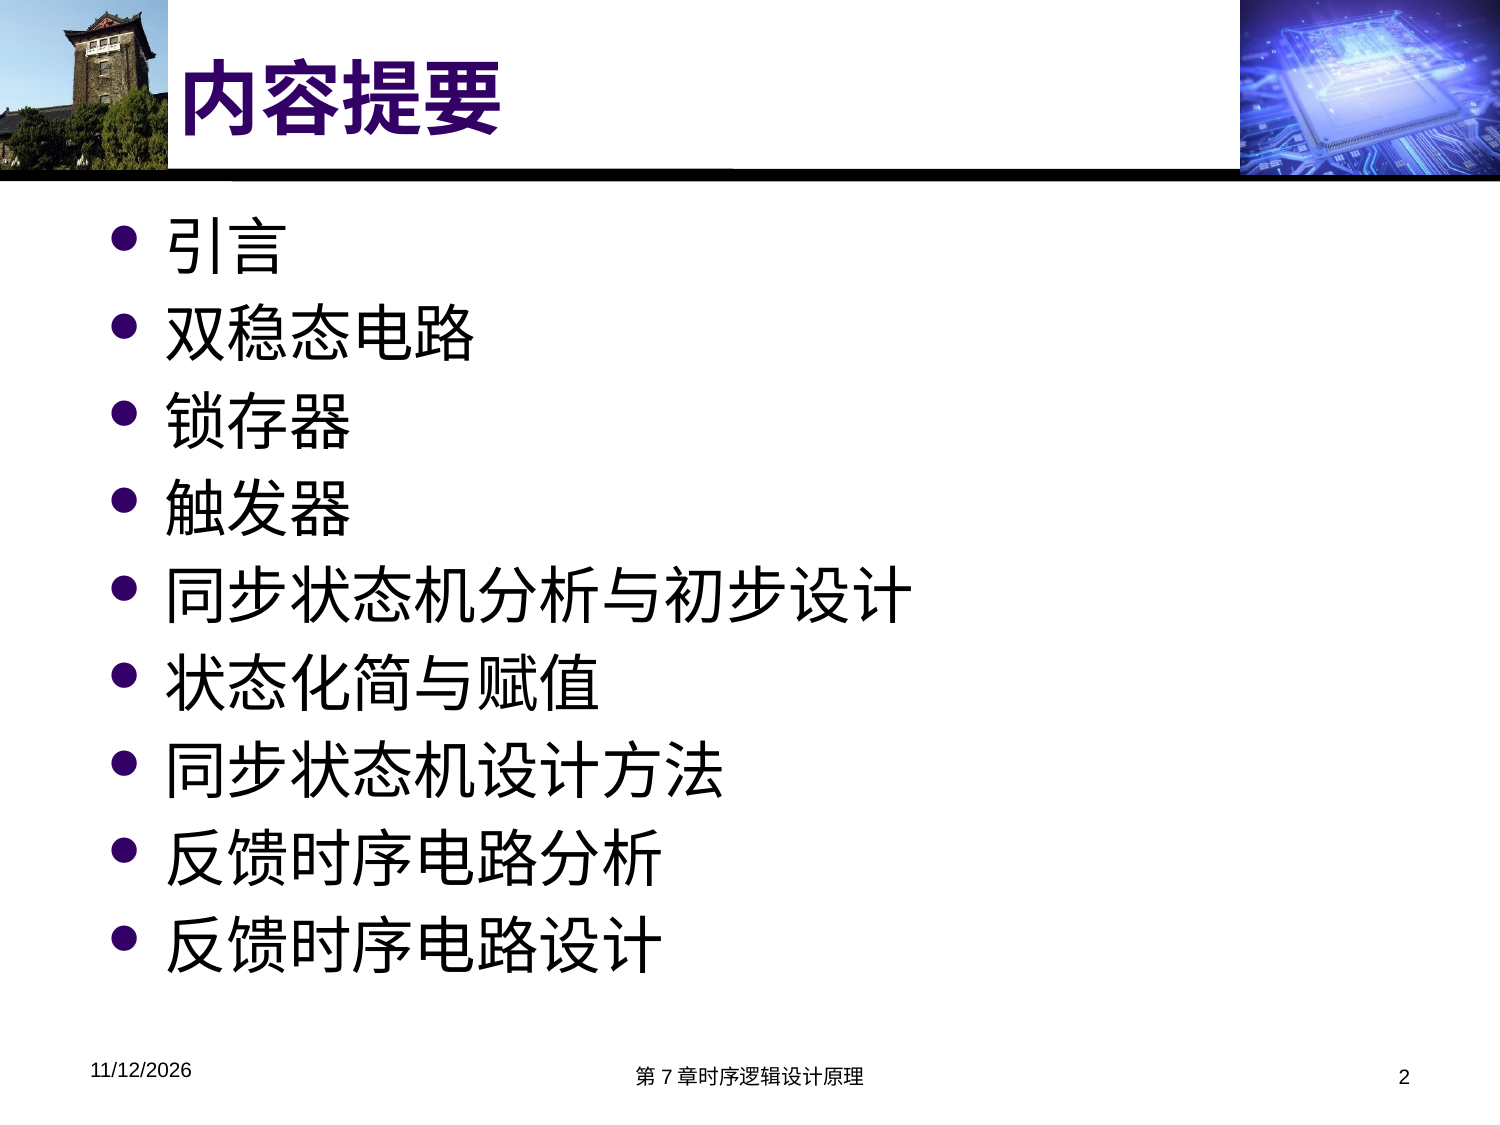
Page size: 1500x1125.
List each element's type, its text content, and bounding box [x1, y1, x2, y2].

picture [0, 0, 168, 170]
list 引言 双稳态电路 锁存器 触发器 同步状态机分析与初步设计 状态化简与赋值 同步状态机设计方法 反馈时序电路分析 反馈时序电路设计 [92, 199, 1406, 1049]
picture [1240, 0, 1500, 175]
slide_number 2 [1074, 1055, 1426, 1101]
title 内容提要 [164, 30, 1297, 153]
footer 第7章时序逻辑设计原理 [512, 1055, 988, 1101]
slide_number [74, 1048, 426, 1101]
